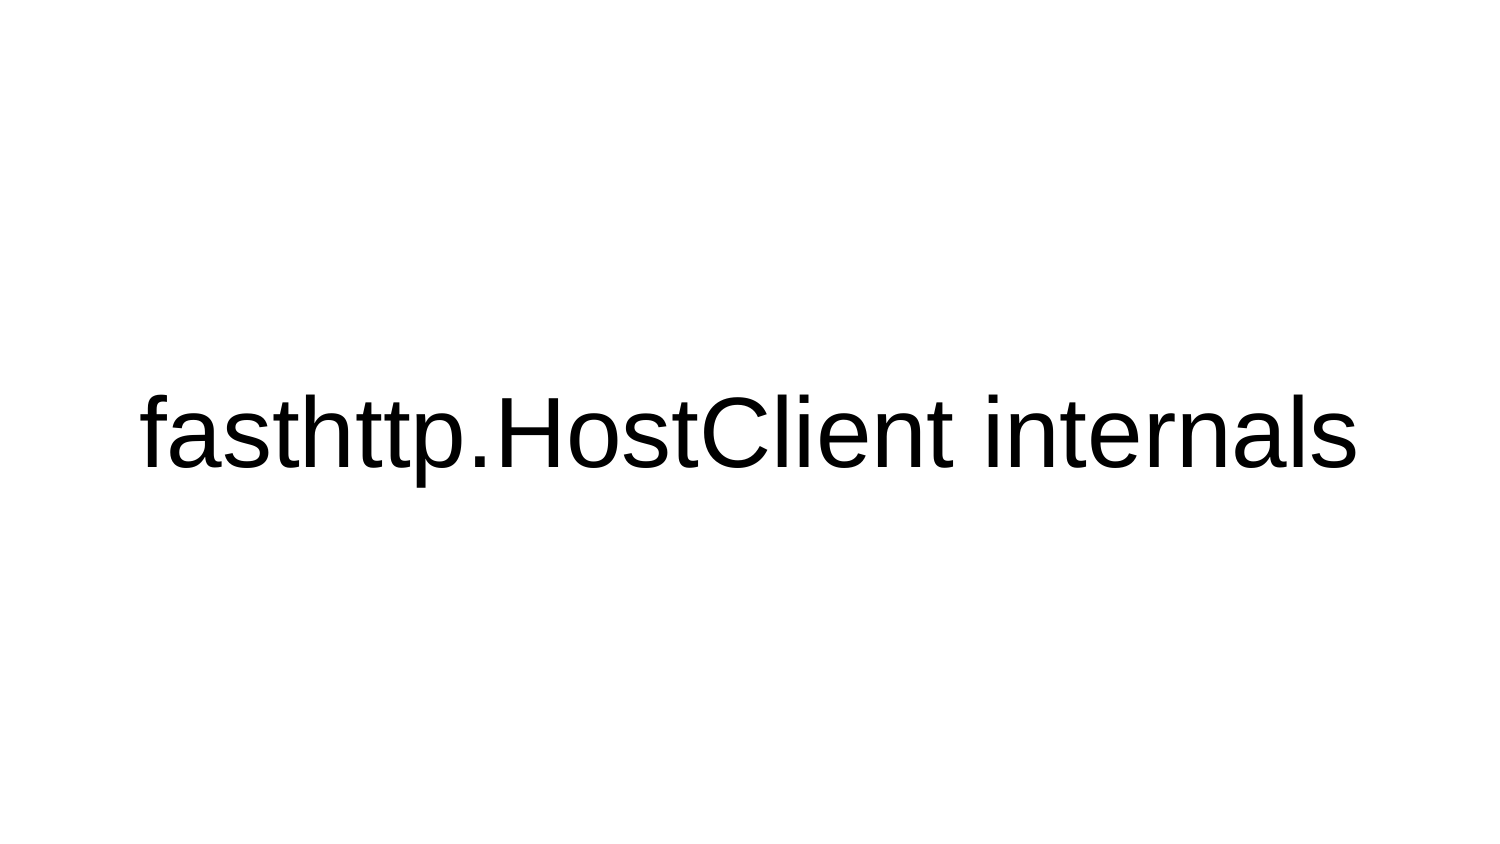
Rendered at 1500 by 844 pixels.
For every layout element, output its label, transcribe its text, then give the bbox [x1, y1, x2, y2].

title fasthttp.HostClient internals [51, 72, 1449, 783]
